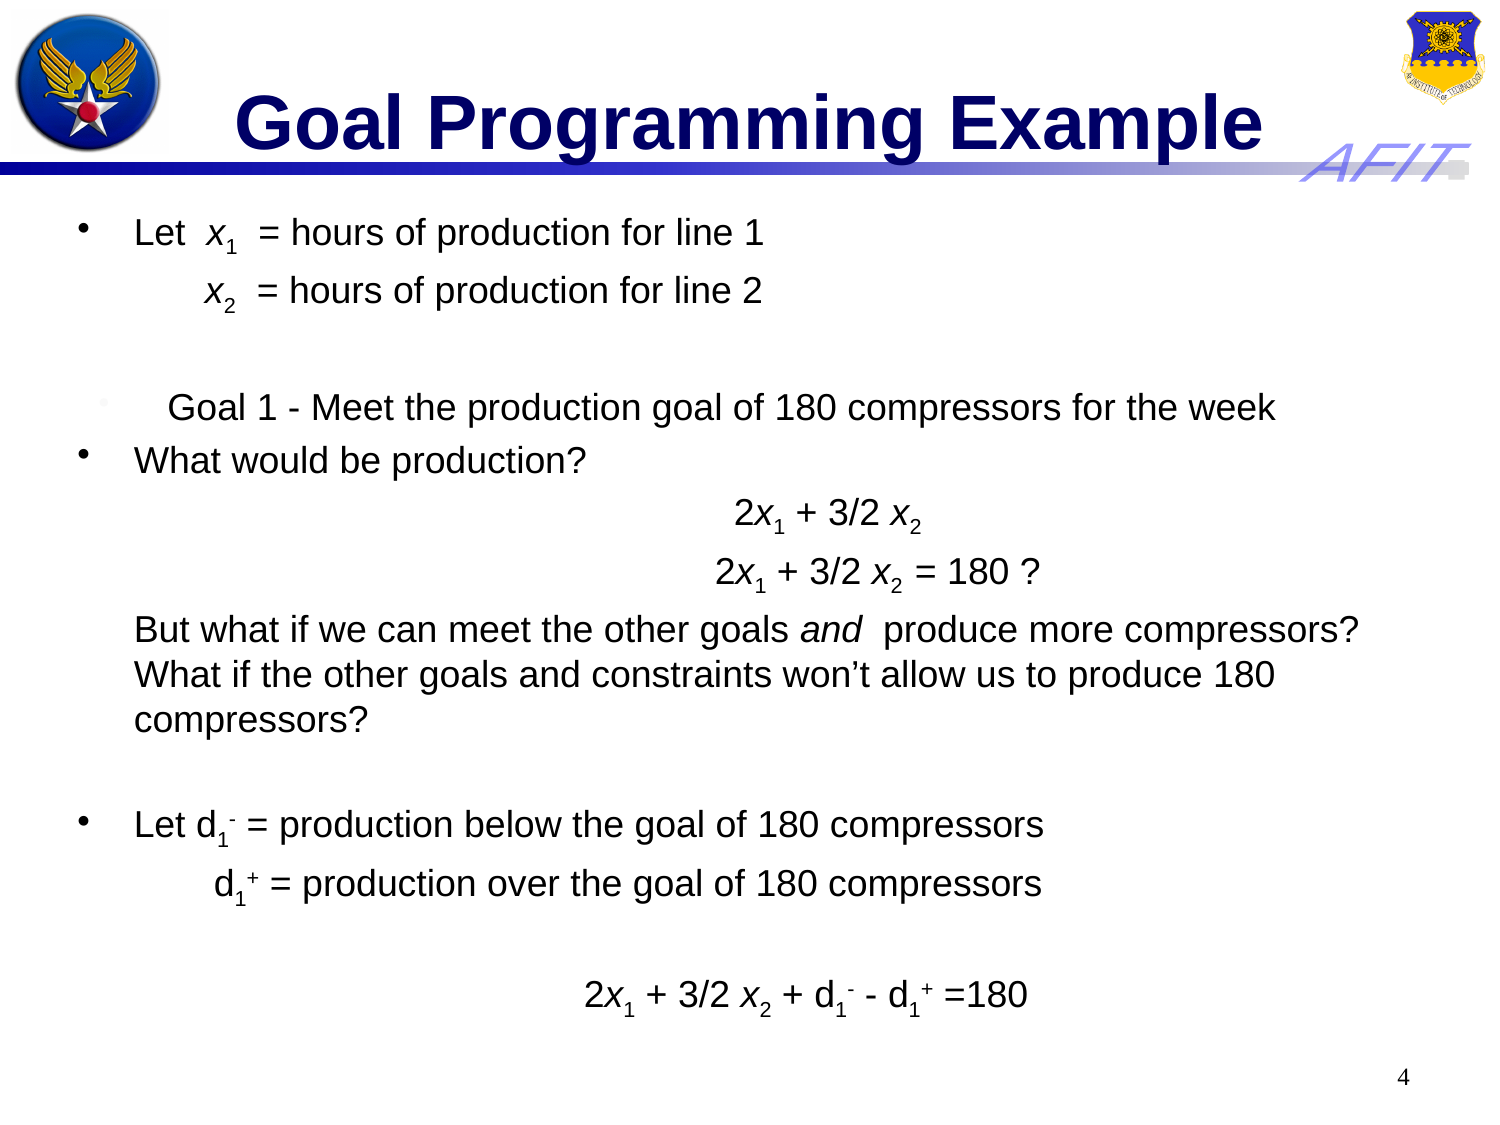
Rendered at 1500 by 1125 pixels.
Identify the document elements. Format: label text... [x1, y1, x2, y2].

list Let x1 = hours of production for line 1 x2 = hours of production for line 2 Goal 1 - Meet the production goal of 180 compressors for the week What would be production? 2x1 + 3/2 x2 2x1 + 3/2 x2 = 180 ? But what if we can meet the other goals and produce more compressors? What if the other goals and constraints won’t allow us to produce 180 compressors? Let d1- = production below the goal of 180 compressors d1+ = production over the goal of 180 compressors 2x1 + 3/2 x2 + d1- - d1+ =180 [62, 199, 1438, 1088]
slide_number 4 [1299, 1052, 1426, 1113]
title Goal Programming Example [74, 24, 1426, 199]
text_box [740, 544, 760, 581]
picture [11, 9, 169, 154]
picture [1401, 11, 1486, 105]
